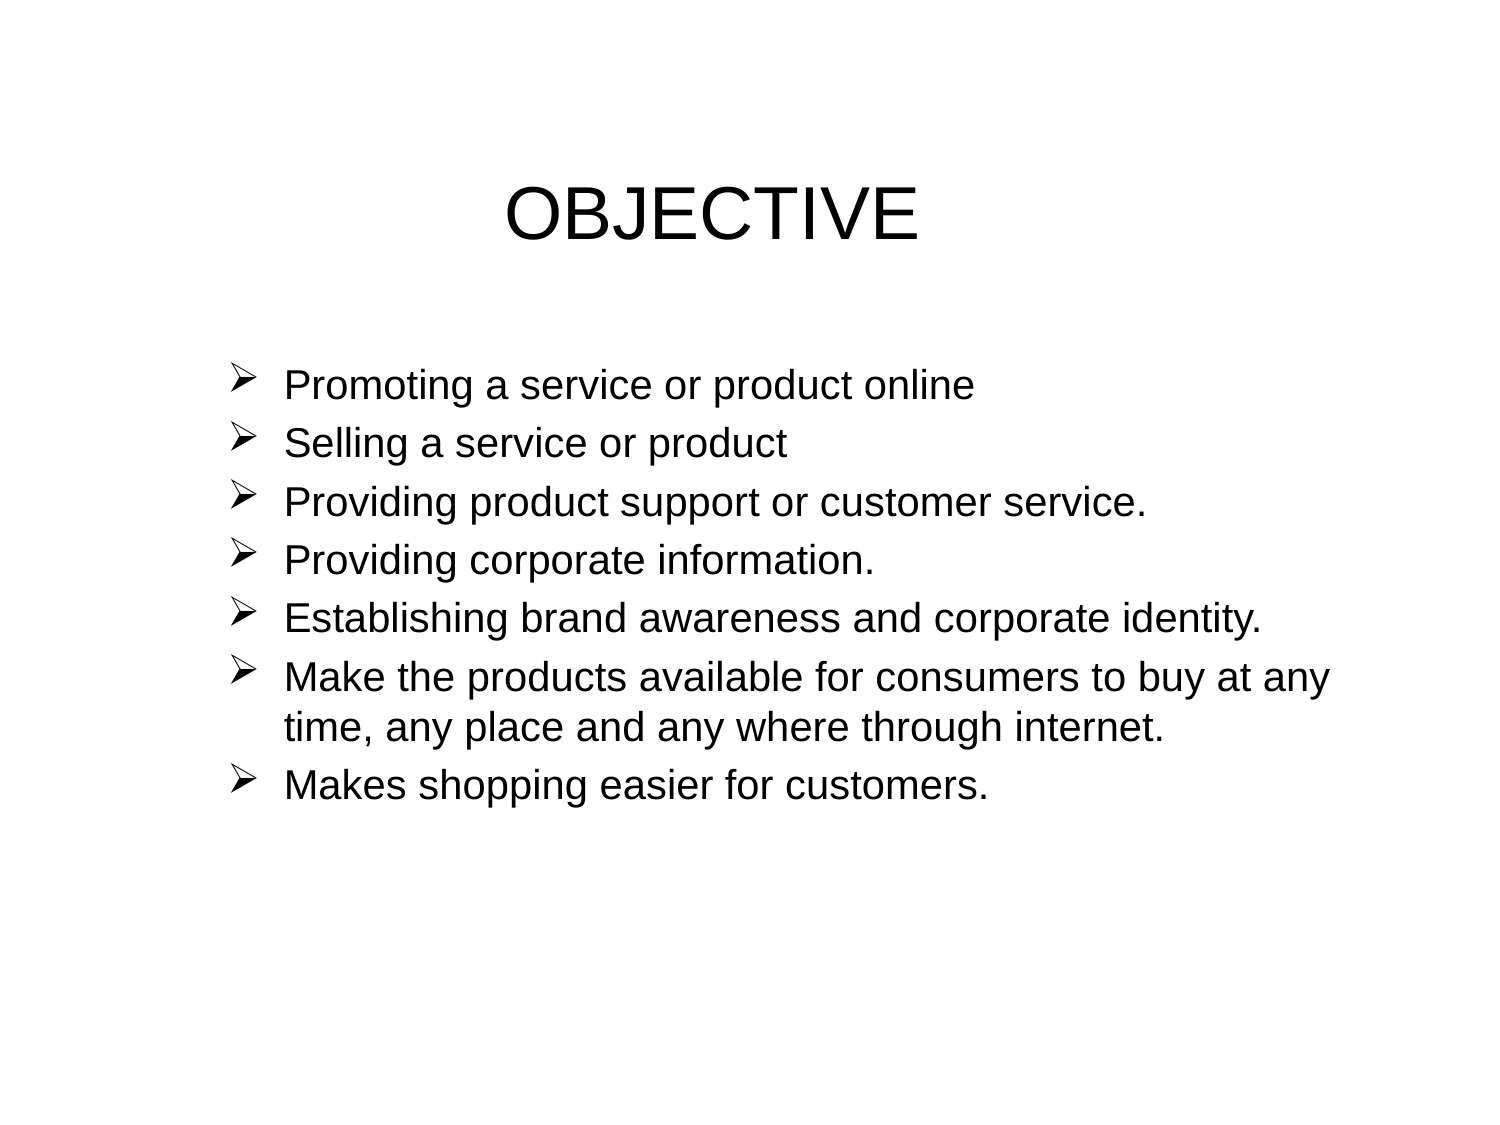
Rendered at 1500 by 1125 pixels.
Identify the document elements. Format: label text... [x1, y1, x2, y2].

list Promoting a service or product online Selling a service or product Providing product support or customer service. Providing corporate information. Establishing brand awareness and corporate identity. Make the products available for consumers to buy at any time, any place and any where through internet. Makes shopping easier for customers. [212, 350, 1425, 938]
title OBJECTIVE [187, 120, 1238, 300]
